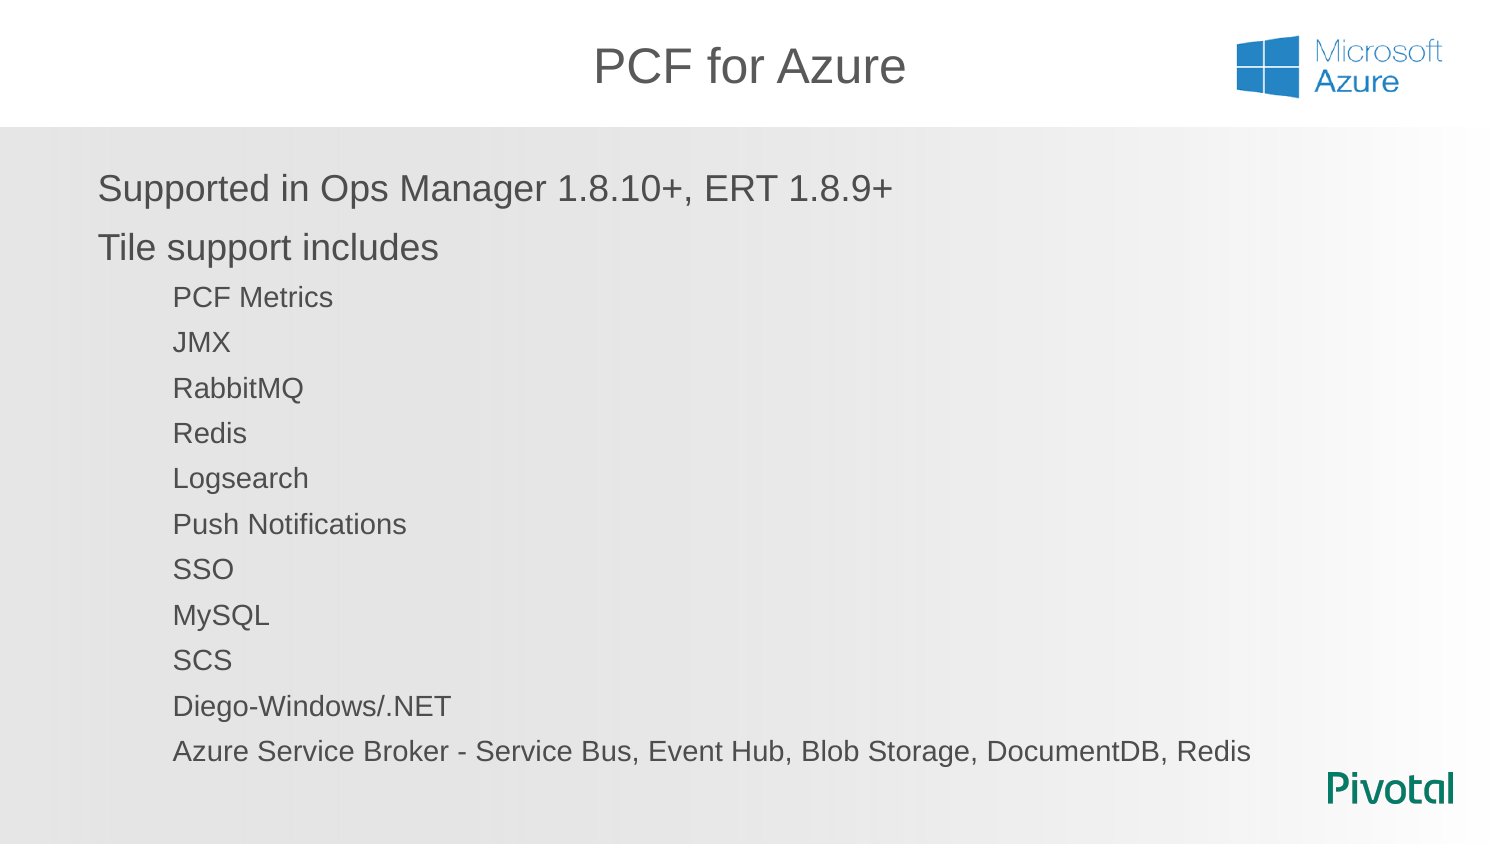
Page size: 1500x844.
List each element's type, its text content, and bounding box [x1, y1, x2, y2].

list Supported in Ops Manager 1.8.10+, ERT 1.8.9+ Tile support includes PCF Metrics JMX RabbitMQ Redis Logsearch Push Notifications SSO MySQL SCS Diego-Windows/.NET Azure Service Broker - Service Bus, Event Hub, Blob Storage, DocumentDB, Redis [60, 150, 1440, 760]
picture [1212, 24, 1466, 110]
picture [1328, 772, 1453, 804]
title PCF for Azure [60, 40, 1440, 117]
